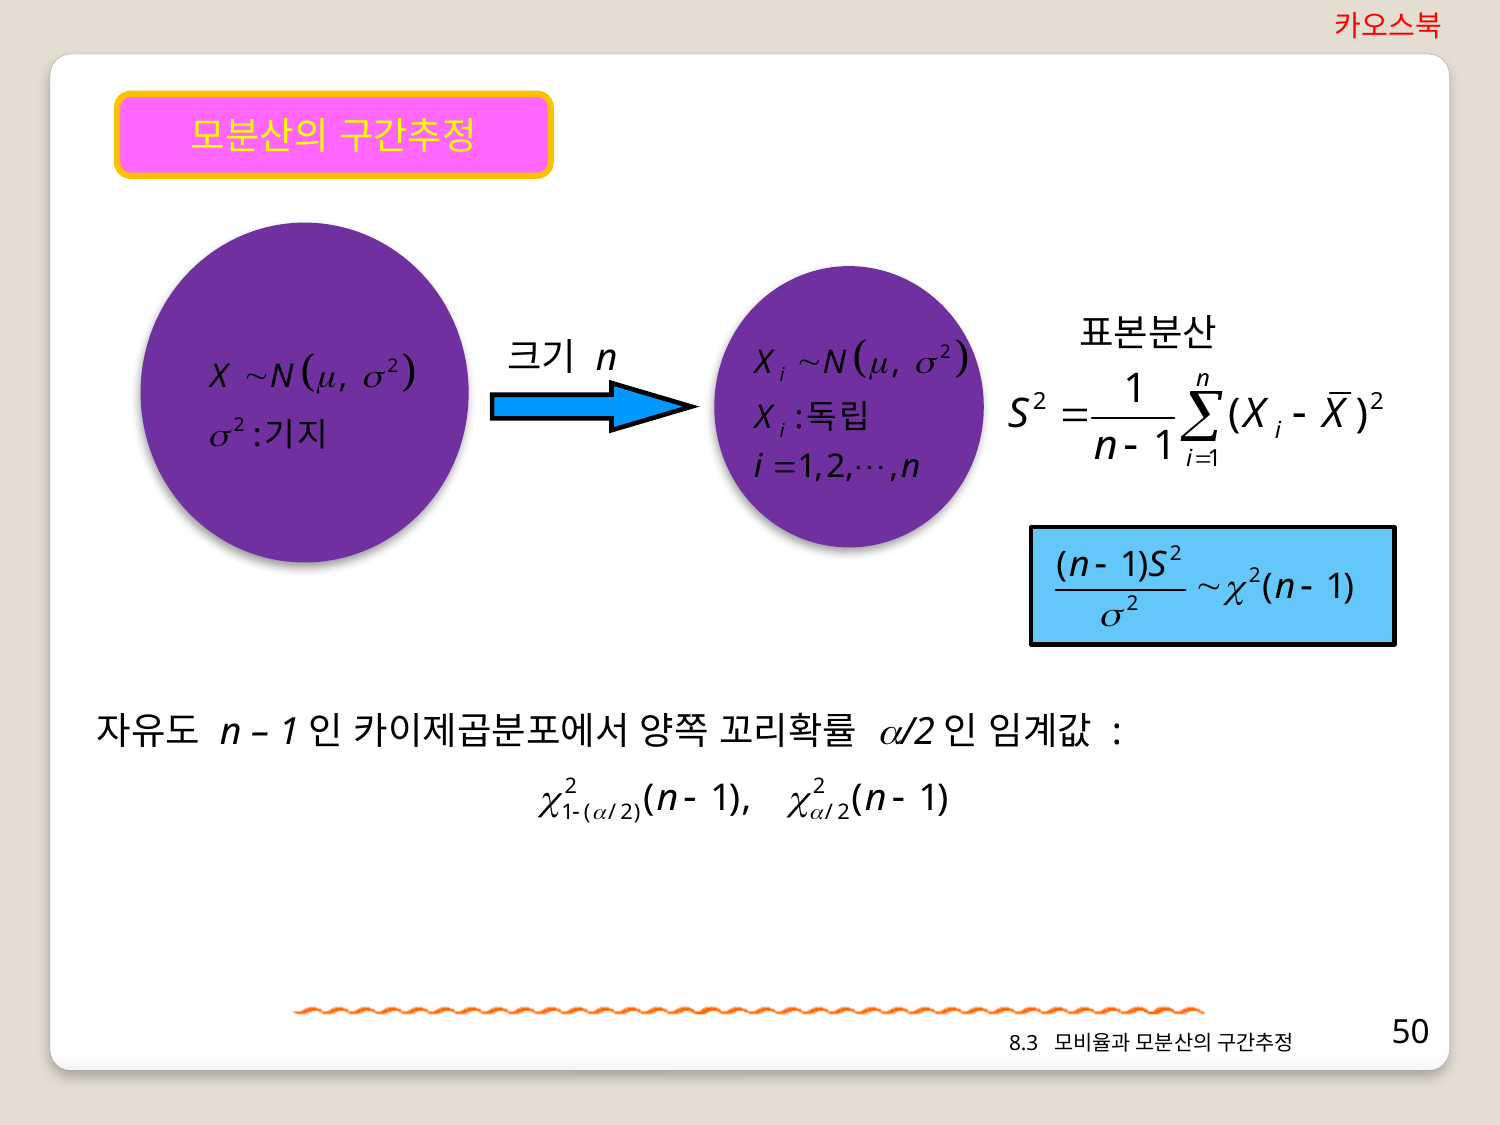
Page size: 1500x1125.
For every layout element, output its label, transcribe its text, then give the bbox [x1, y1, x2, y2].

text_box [1049, 536, 1360, 634]
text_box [531, 770, 957, 833]
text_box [749, 335, 973, 490]
text_box [1028, 524, 1398, 648]
footer 8.3 모비율과 모분산의 구간추정 [994, 1002, 1369, 1063]
text_box 자유도 n – 1인 카이제곱분포에서 양쪽 꼬리확률 a/2인 임계값 : [82, 699, 1395, 760]
text_box 크기 n [468, 326, 657, 386]
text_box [204, 347, 420, 464]
text_box [747, 499, 949, 548]
text_box 표본분산 [1042, 301, 1265, 358]
text_box 모분산의 구간추정 [113, 90, 555, 180]
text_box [1002, 359, 1395, 476]
text_box 카오스북 [1277, 0, 1500, 50]
text_box [140, 222, 469, 563]
slide_number 50 [1369, 1002, 1445, 1063]
picture [281, 1003, 1219, 1020]
text_box [714, 266, 965, 493]
text_box [492, 386, 692, 431]
text_box [979, 369, 984, 444]
